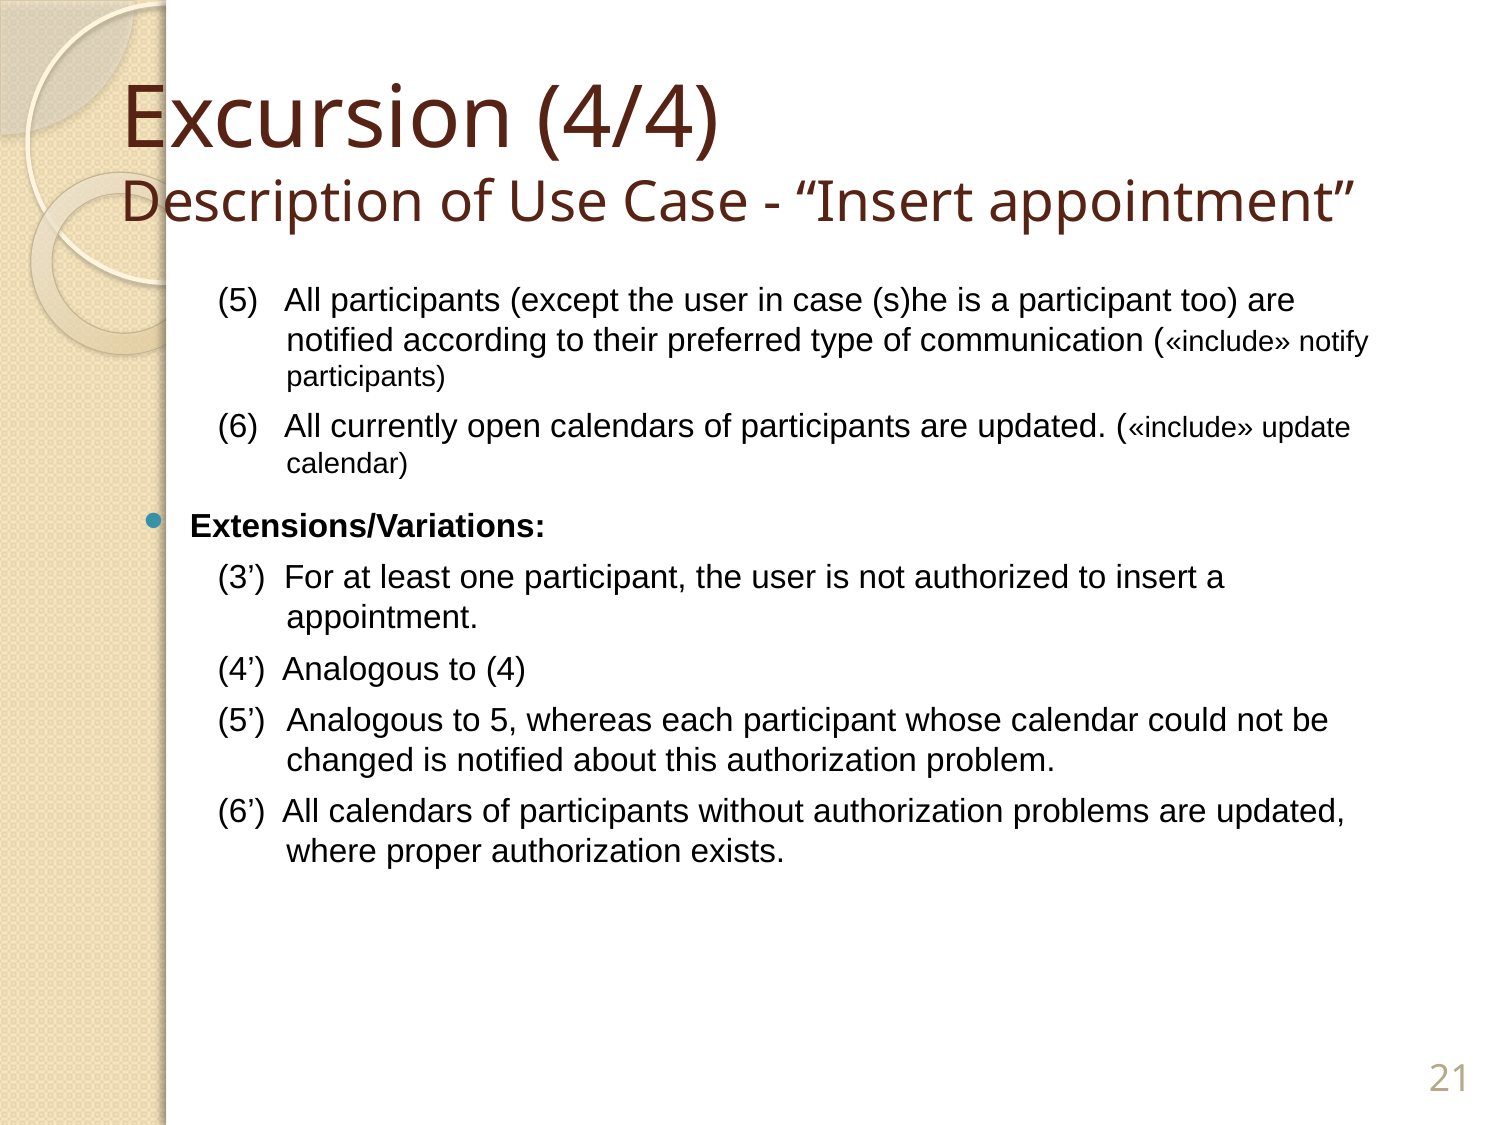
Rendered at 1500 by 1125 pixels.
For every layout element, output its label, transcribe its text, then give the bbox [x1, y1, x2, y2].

title Excursion (4/4) Description of Use Case - “Insert appointment” [106, 53, 1462, 241]
list (5) All participants (except the user in case (s)he is a participant too) are notified according to their preferred type of communication («include» notify participants) (6) All currently open calendars of participants are updated. («include» update calendar) Extensions/Variations: (3’) For at least one participant, the user is not authorized to insert a appointment. (4’) Analogous to (4) (5’) Analogous to 5, whereas each participant whose calendar could not be changed is notified about this authorization problem. (6’) All calendars of participants without authorization problems are updated, where proper authorization exists. [115, 270, 1415, 946]
slide_number 21 [1413, 1034, 1488, 1113]
